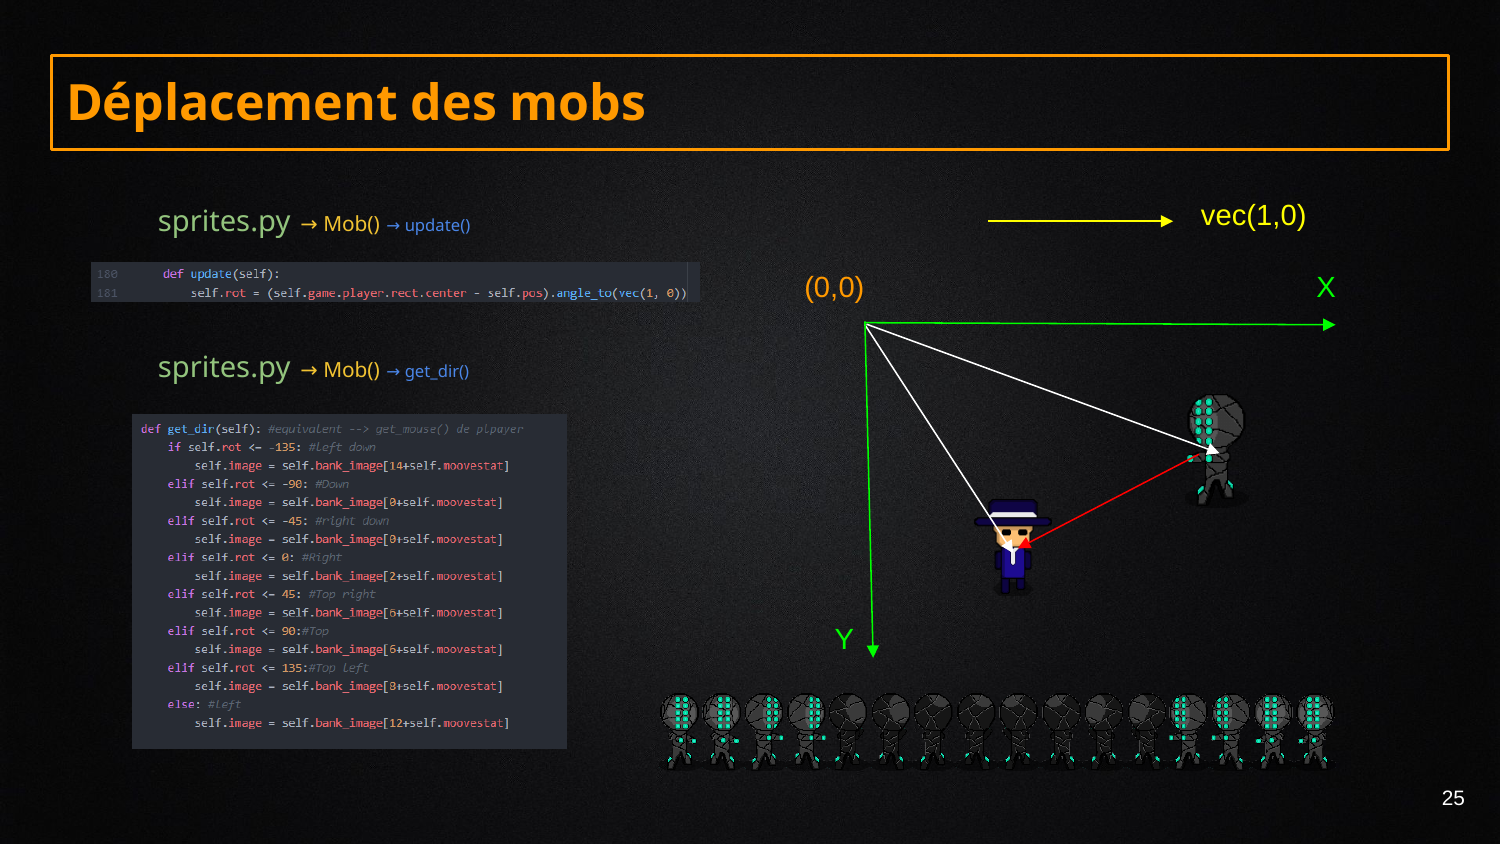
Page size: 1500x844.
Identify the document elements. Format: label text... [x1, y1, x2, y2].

text_box vec(1,0) [1185, 181, 1500, 261]
text_box X [1301, 261, 1500, 333]
text_box Y [819, 605, 893, 685]
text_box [864, 320, 874, 659]
text_box (0,0) [789, 252, 923, 293]
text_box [879, 462, 1014, 554]
list sprites.py → Mob() → get_dir() [142, 318, 557, 404]
title Déplacement des mobs [51, 55, 1449, 150]
slide_number 25 [1389, 764, 1480, 830]
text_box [877, 323, 1220, 454]
picture [0, 0, 1500, 844]
list sprites.py → Mob() → update() [142, 171, 557, 257]
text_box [1017, 453, 1200, 549]
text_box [1218, 322, 1336, 326]
